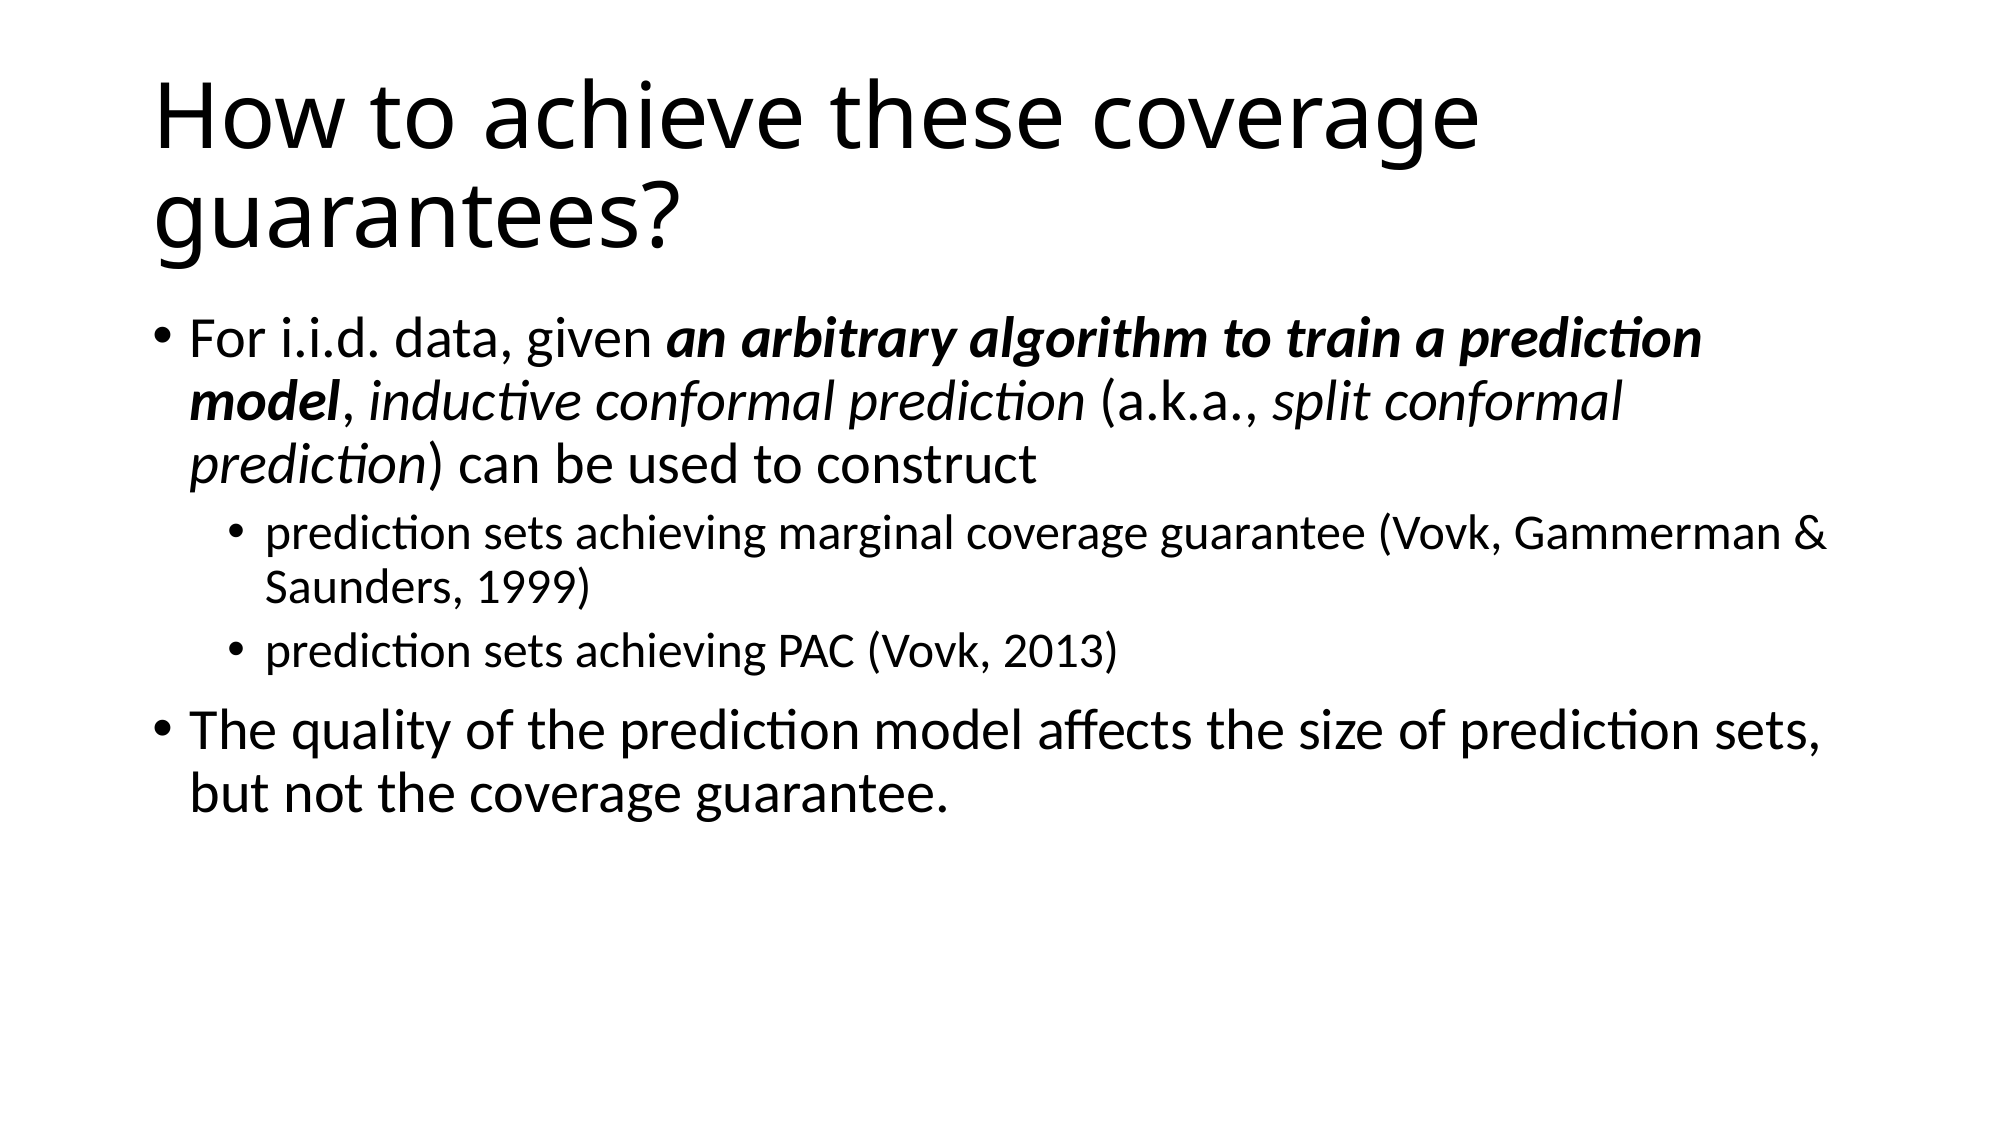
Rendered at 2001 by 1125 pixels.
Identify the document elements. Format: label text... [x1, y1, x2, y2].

title How to achieve these coverage guarantees? [137, 59, 1863, 278]
list For i.i.d. data, given an arbitrary algorithm to train a prediction model, inductive conformal prediction (a.k.a., split conformal prediction) can be used to construct prediction sets achieving marginal coverage guarantee (Vovk, Gammerman & Saunders, 1999) prediction sets achieving PAC (Vovk, 2013) The quality of the prediction model affects the size of prediction sets, but not the coverage guarantee. [137, 299, 1863, 1014]
